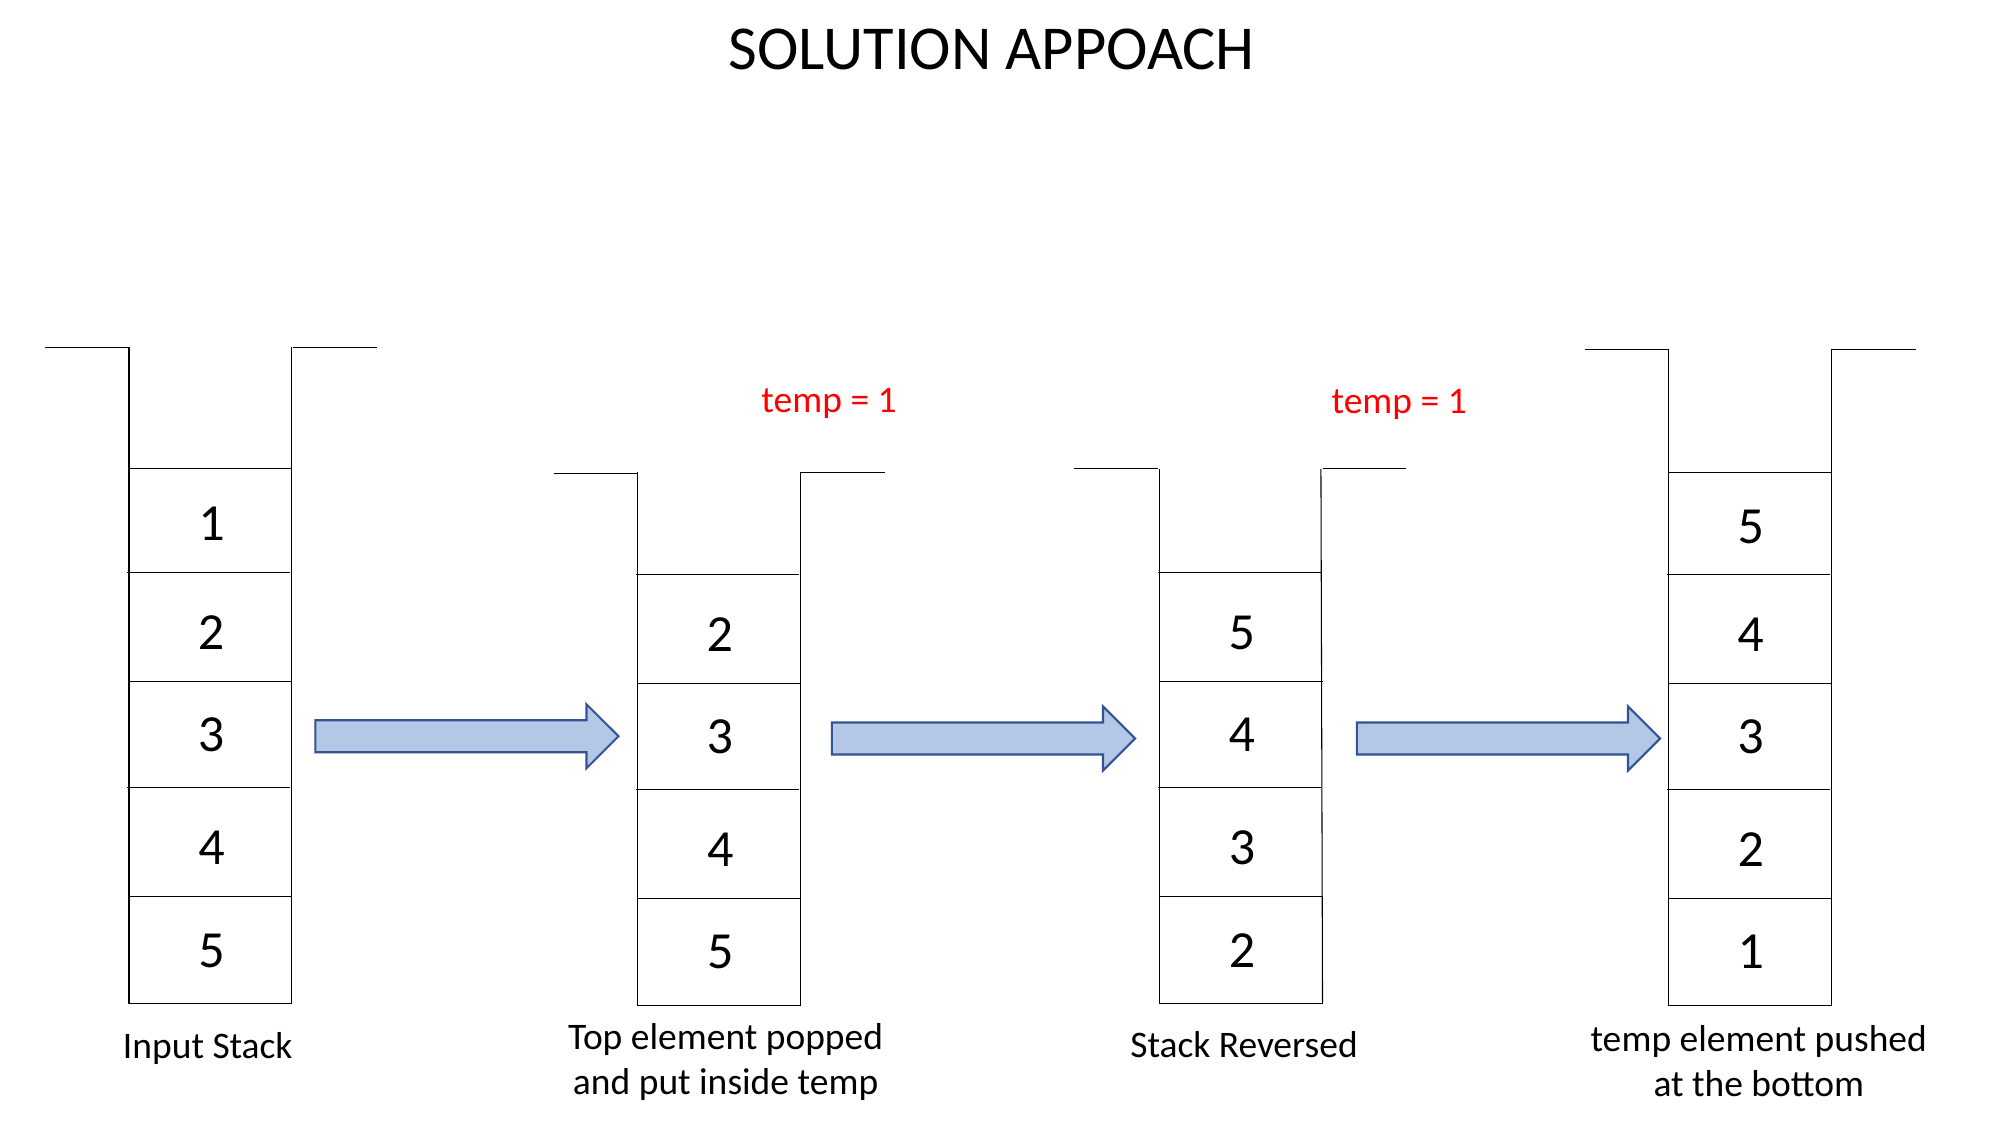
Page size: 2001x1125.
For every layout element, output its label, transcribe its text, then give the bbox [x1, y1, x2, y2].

text_box 3 [1722, 694, 1796, 772]
text_box temp = 1 [746, 367, 921, 428]
text_box [830, 703, 1137, 774]
text_box Stack Reversed [1115, 1012, 1377, 1073]
text_box 1 [1722, 909, 1796, 987]
text_box 4 [1722, 591, 1796, 669]
text_box 2 [183, 589, 256, 667]
text_box 3 [183, 692, 256, 770]
text_box temp = 1 [1316, 369, 1492, 429]
text_box SOLUTION APPOACH [714, 0, 1302, 90]
text_box Top element popped and put inside temp [542, 1004, 910, 1110]
text_box 2 [691, 591, 765, 669]
text_box [314, 701, 621, 771]
text_box 2 [1722, 807, 1796, 885]
text_box Input Stack [108, 1014, 313, 1074]
text_box temp element pushed at the bottom [1575, 1006, 1943, 1112]
text_box 4 [1213, 692, 1287, 770]
text_box 3 [1214, 805, 1287, 883]
text_box [1355, 703, 1662, 774]
text_box 5 [183, 907, 257, 985]
text_box 5 [692, 909, 765, 987]
text_box 2 [1214, 907, 1287, 985]
text_box 4 [692, 807, 765, 885]
text_box 4 [183, 805, 257, 883]
text_box 1 [183, 480, 257, 559]
text_box 3 [691, 694, 765, 772]
text_box 5 [1722, 484, 1796, 562]
text_box 5 [1213, 589, 1287, 667]
